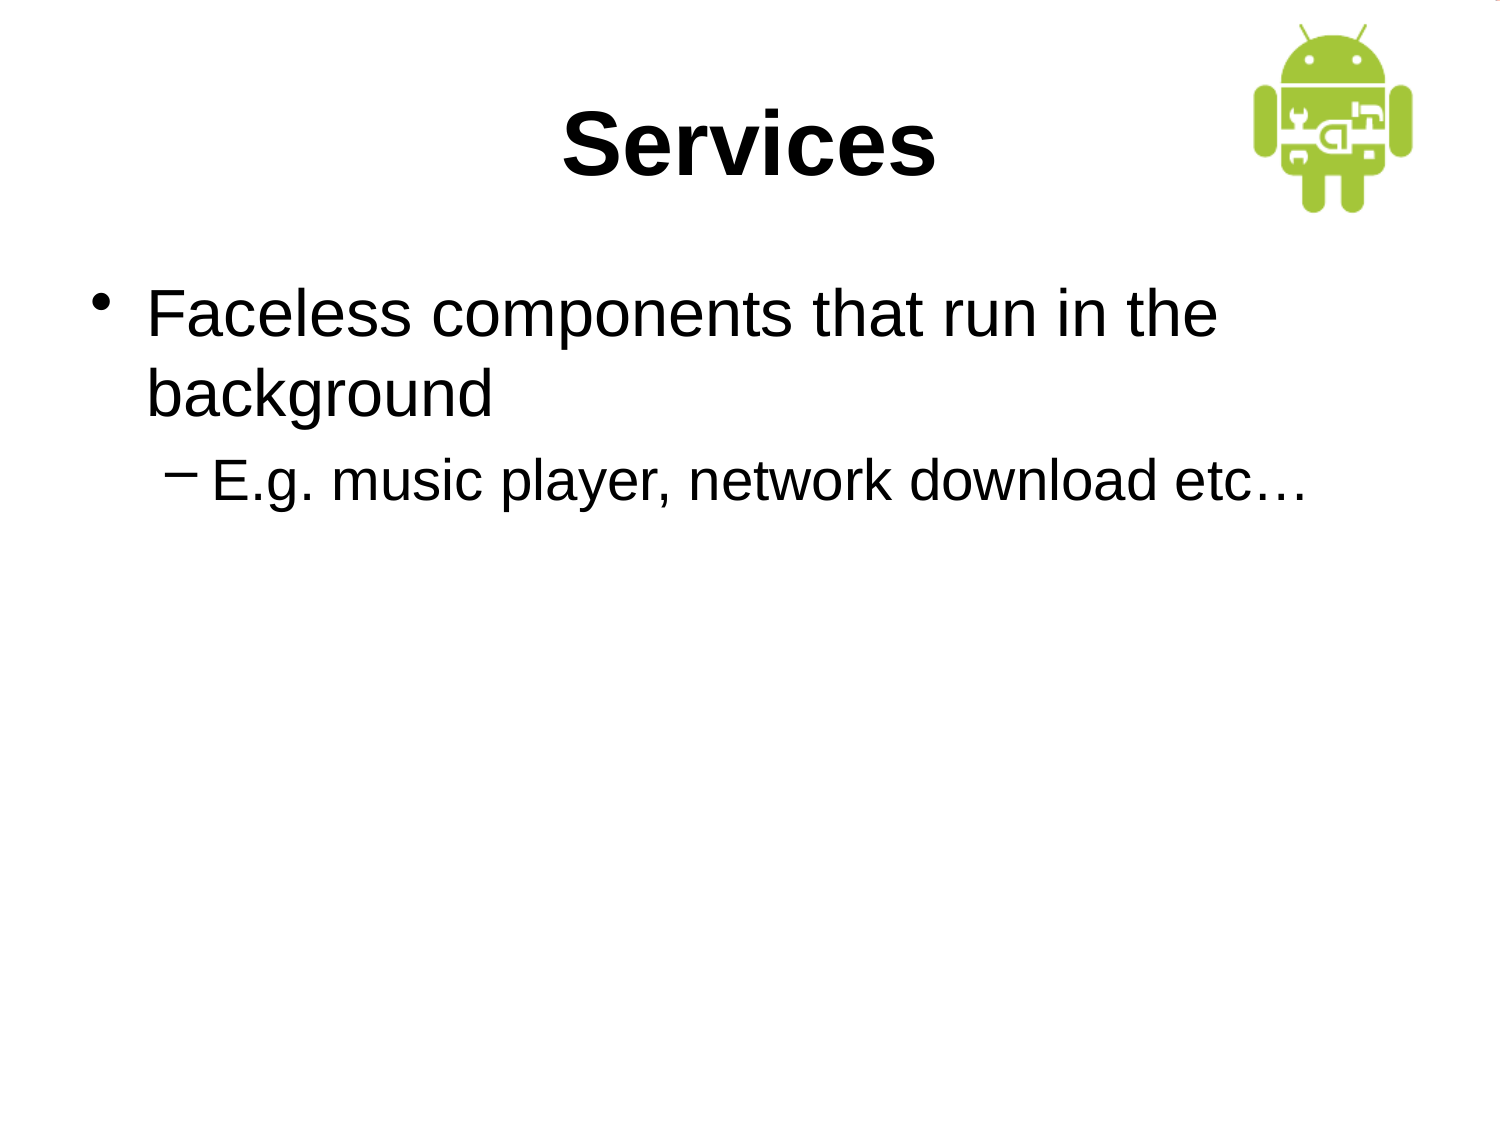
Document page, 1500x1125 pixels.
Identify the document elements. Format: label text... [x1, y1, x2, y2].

title Services [75, 45, 1425, 233]
list Faceless components that run in the background E.g. music player, network download etc… [75, 262, 1425, 1005]
picture [1175, 0, 1500, 241]
